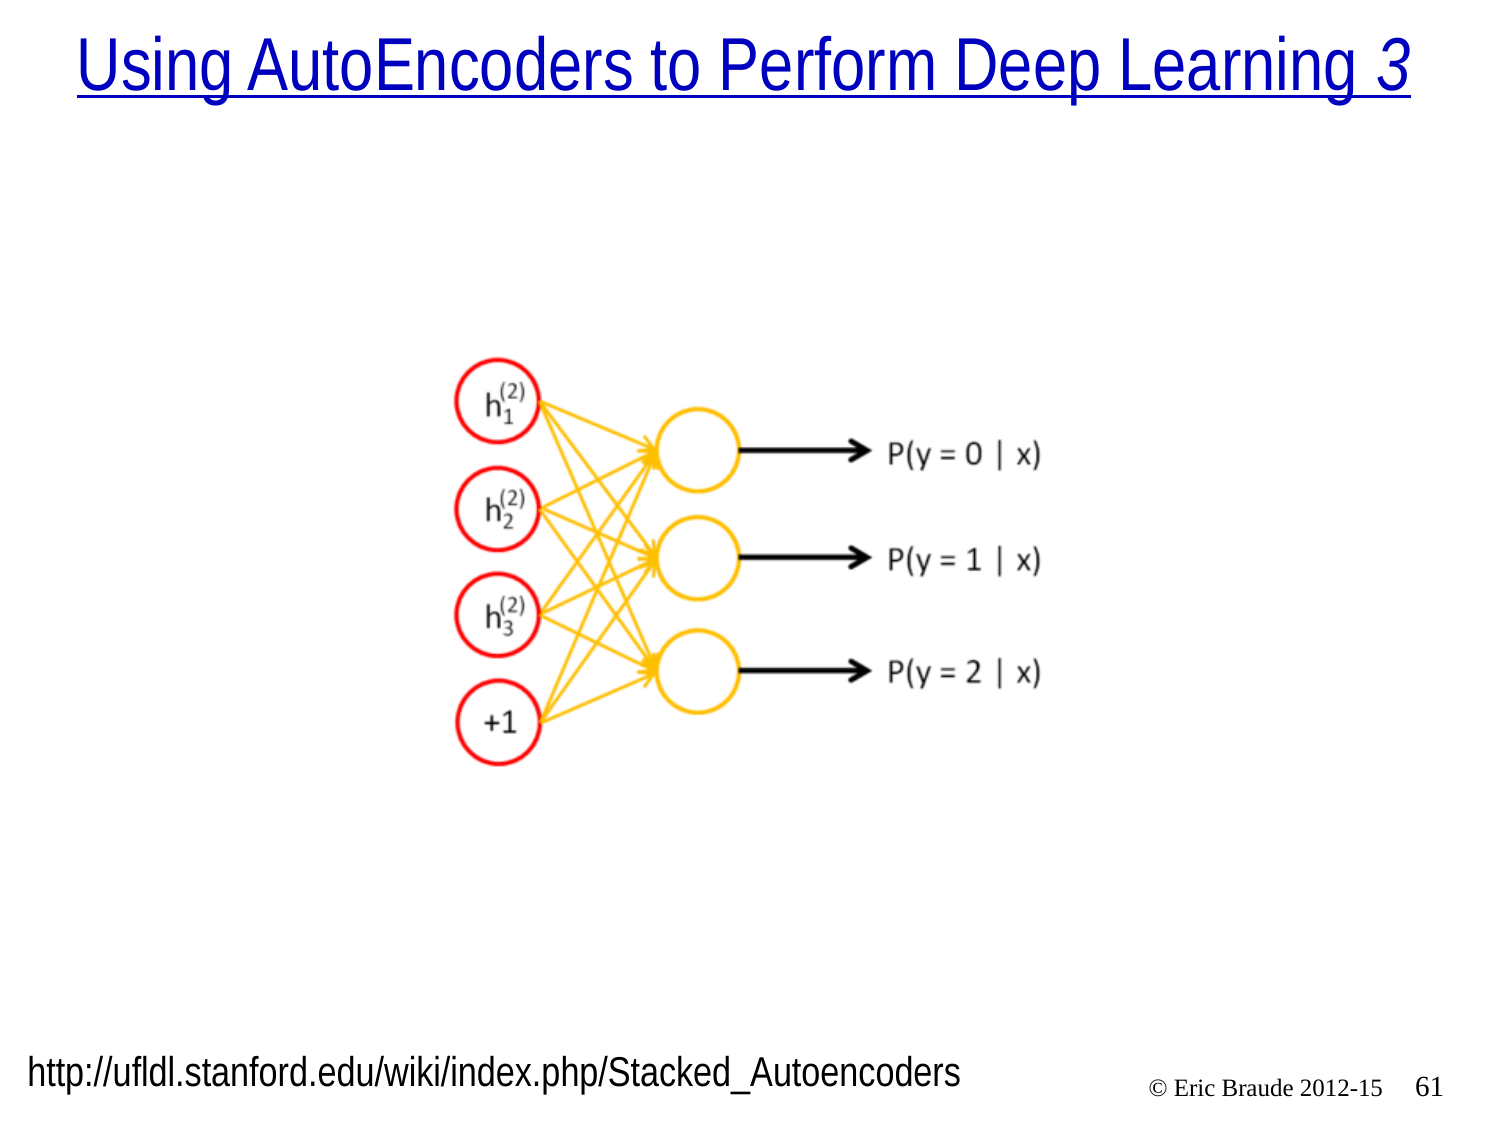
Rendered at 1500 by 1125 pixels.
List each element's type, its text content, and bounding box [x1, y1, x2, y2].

text_box http://ufldl.stanford.edu/wiki/index.php/Stacked_Autoencoders [12, 1037, 1138, 1103]
title Using AutoEncoders to Perform Deep Learning 3 [0, 31, 1488, 113]
picture [440, 348, 1060, 776]
